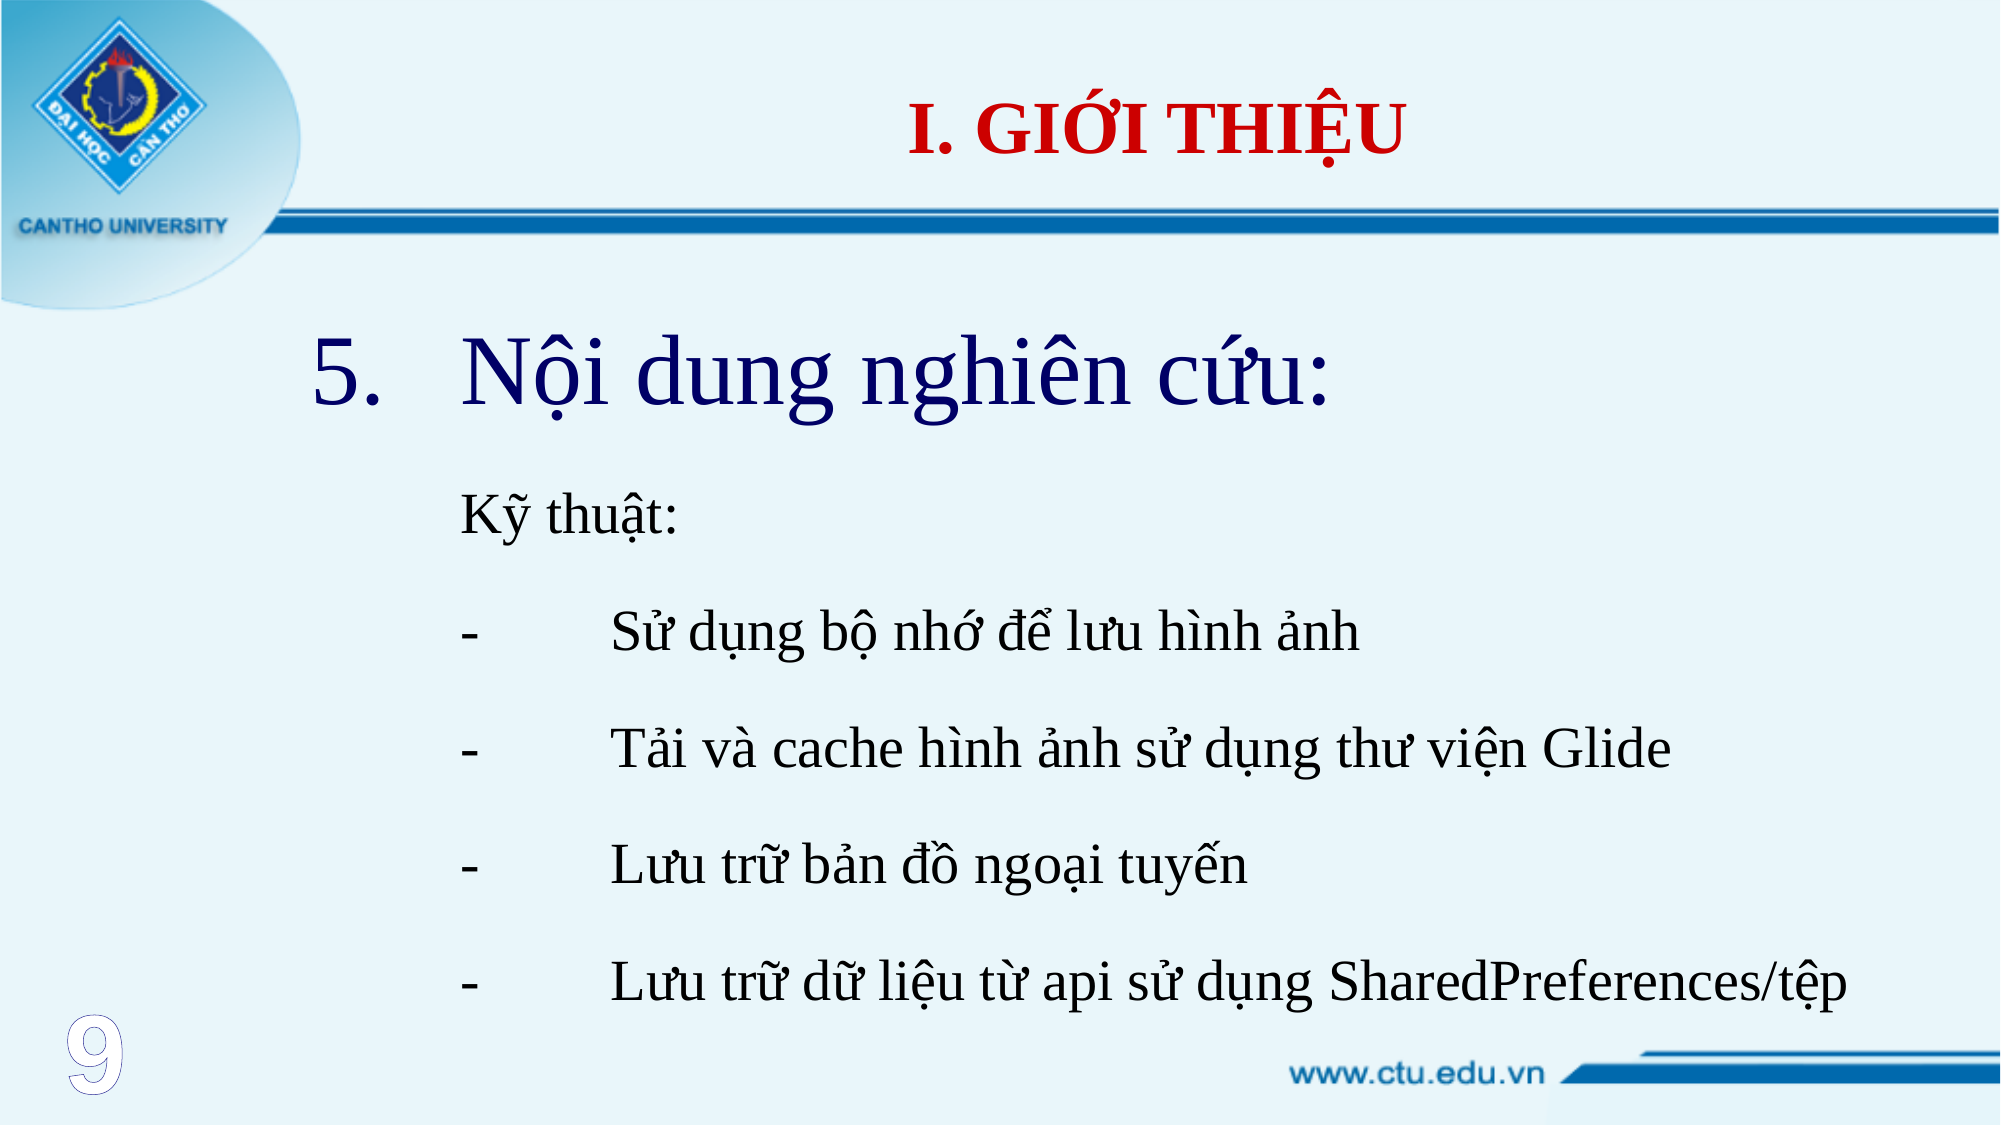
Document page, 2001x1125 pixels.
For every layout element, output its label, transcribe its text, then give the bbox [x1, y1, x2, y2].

picture [0, 0, 2001, 1125]
title I. GIỚI THIỆU [383, 46, 1934, 202]
list 5. Nội dung nghiên cứu: Kỹ thuật: - Sử dụng bộ nhớ để lưu hình ảnh - Tải và cache hình ảnh sử dụng thư viện Glide - Lưu trữ bản đồ ngoại tuyến - Lưu trữ dữ liệu từ api sử dụng SharedPreferences/tệp [295, 297, 1934, 1015]
text_box 9 [0, 973, 190, 1124]
